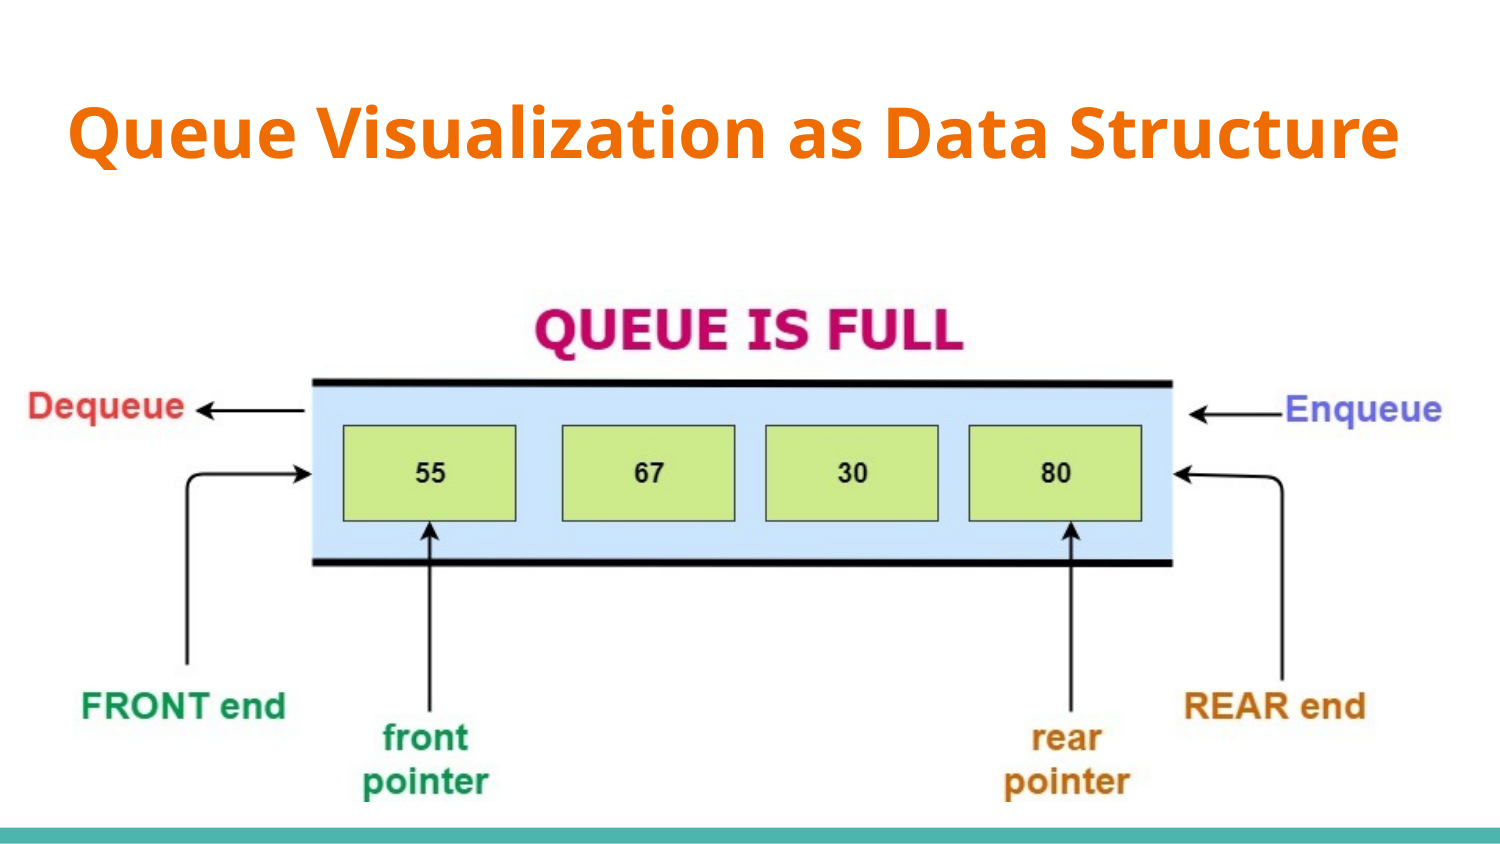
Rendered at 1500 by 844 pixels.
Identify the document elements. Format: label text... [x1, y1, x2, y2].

title Queue Visualization as Data Structure [51, 72, 1449, 189]
picture [24, 288, 1471, 802]
